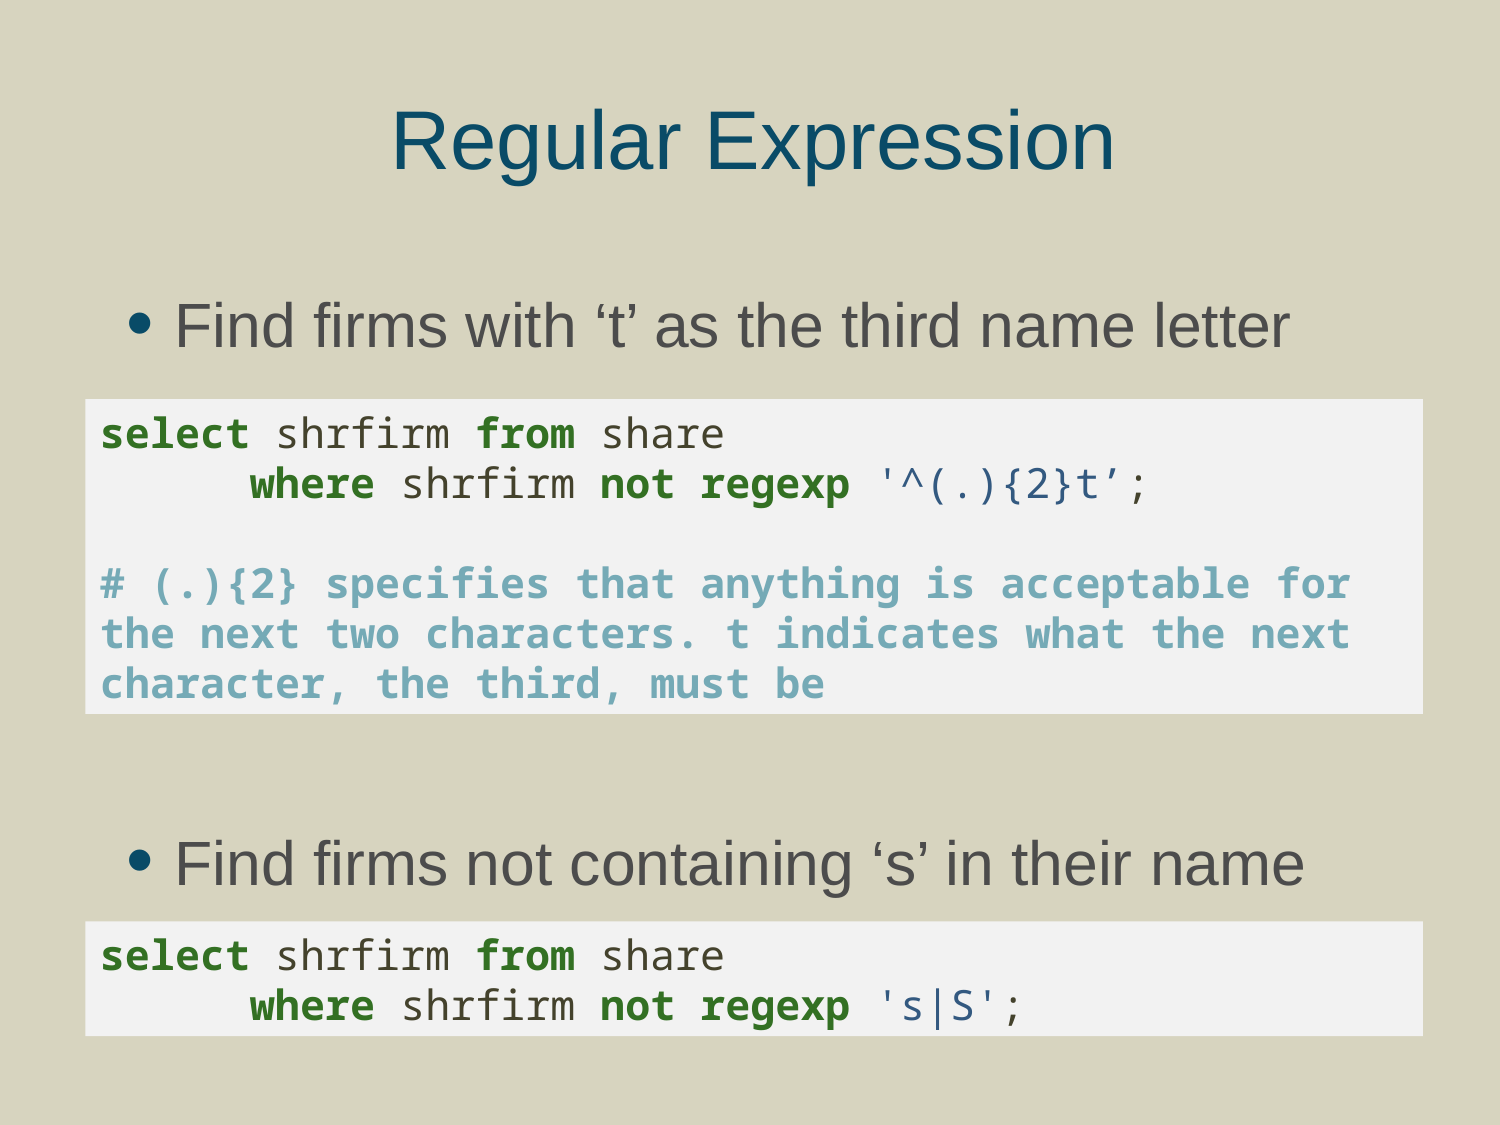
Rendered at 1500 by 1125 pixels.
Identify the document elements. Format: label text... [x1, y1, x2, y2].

list Find firms with ‘t’ as the third name letter Find firms not containing ‘s’ in their name [89, 277, 1419, 399]
text_box select shrfirm from share where shrfirm not regexp 's|S'; [85, 921, 1423, 1037]
text_box select shrfirm from share where shrfirm not regexp '^(.){2}t’; # (.){2} specifies that anything is acceptable for the next two characters. t indicates what the next character, the third, must be [85, 399, 1423, 714]
title Regular Expression [89, 45, 1419, 228]
